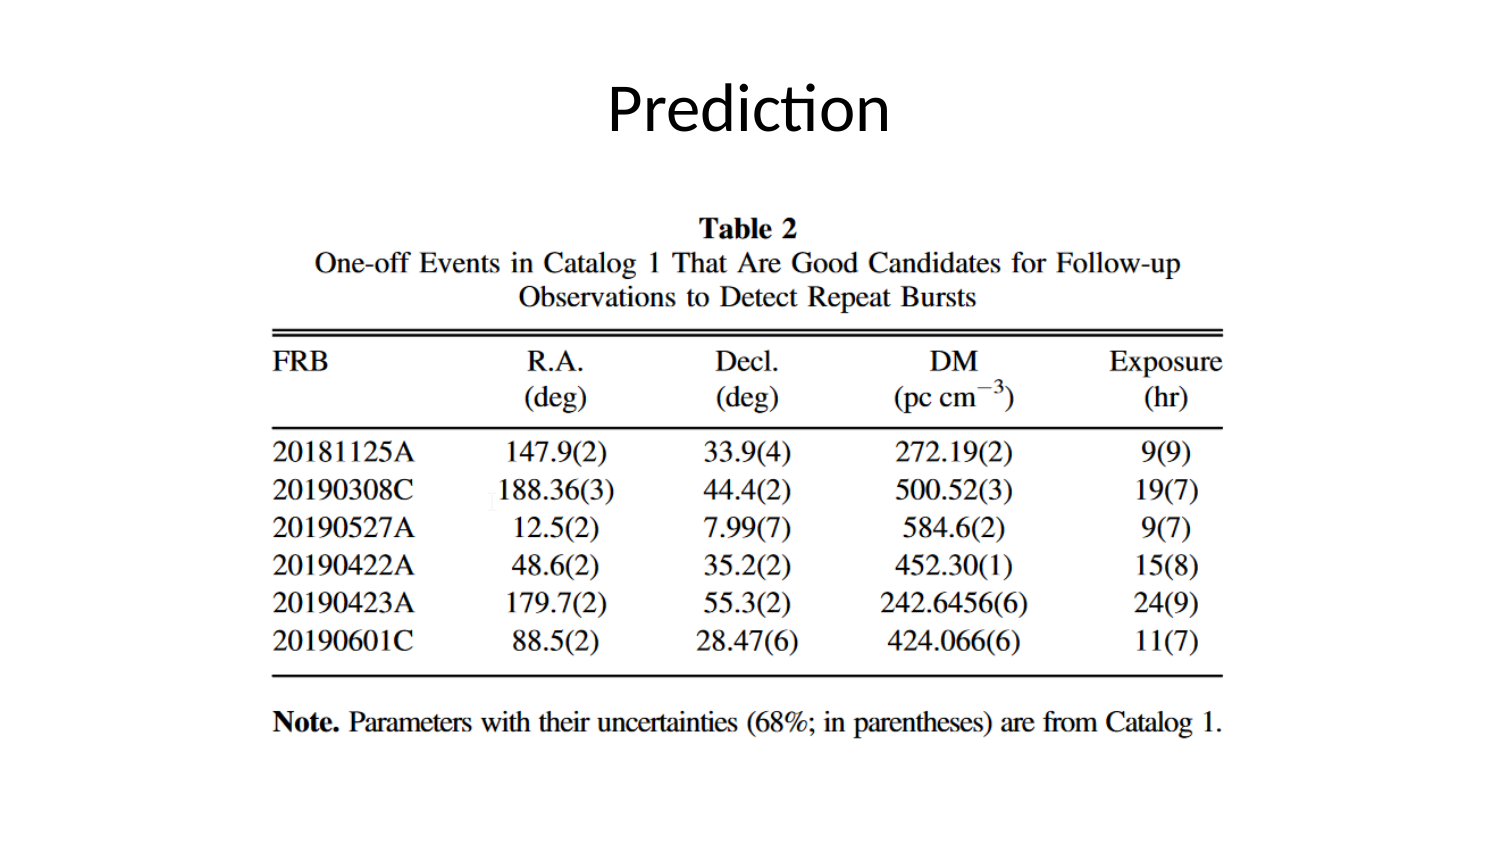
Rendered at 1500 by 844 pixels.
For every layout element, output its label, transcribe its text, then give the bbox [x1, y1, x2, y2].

picture [260, 195, 1240, 753]
title Prediction [75, 33, 1425, 175]
